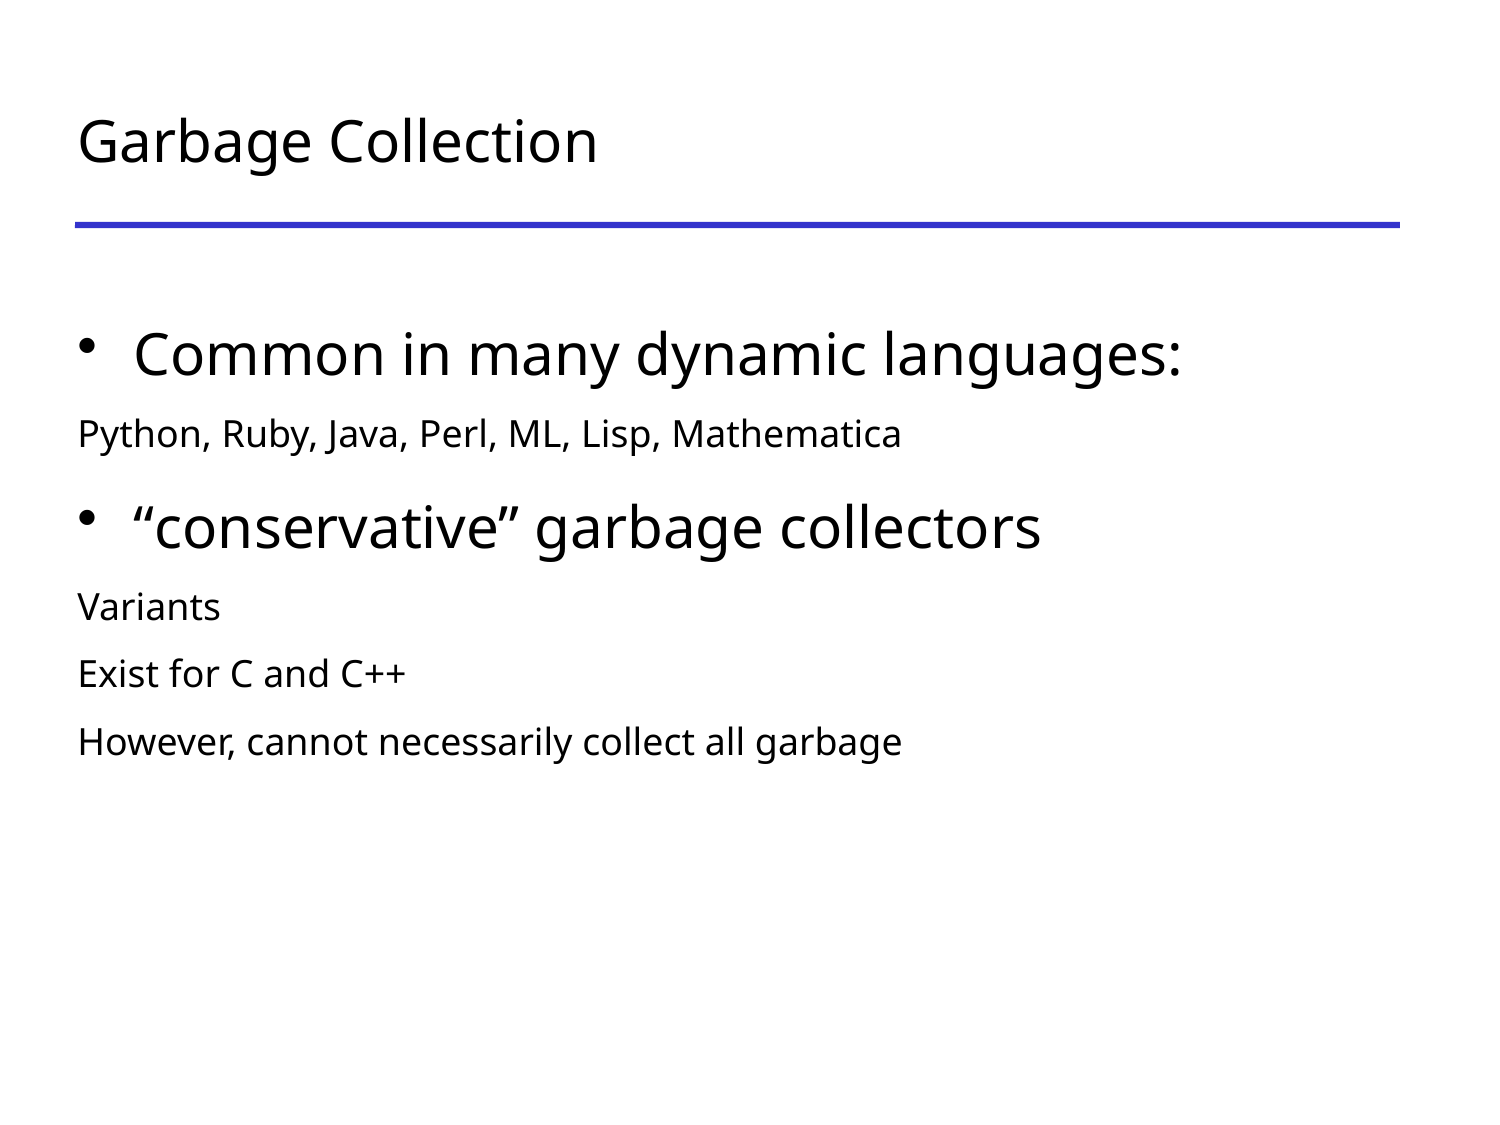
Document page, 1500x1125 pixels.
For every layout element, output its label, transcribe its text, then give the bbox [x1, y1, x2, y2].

list Common in many dynamic languages: Python, Ruby, Java, Perl, ML, Lisp, Mathematica “conservative” garbage collectors Variants Exist for C and C++ However, cannot necessarily collect all garbage [62, 275, 1463, 1075]
title Garbage Collection [62, 75, 1450, 213]
